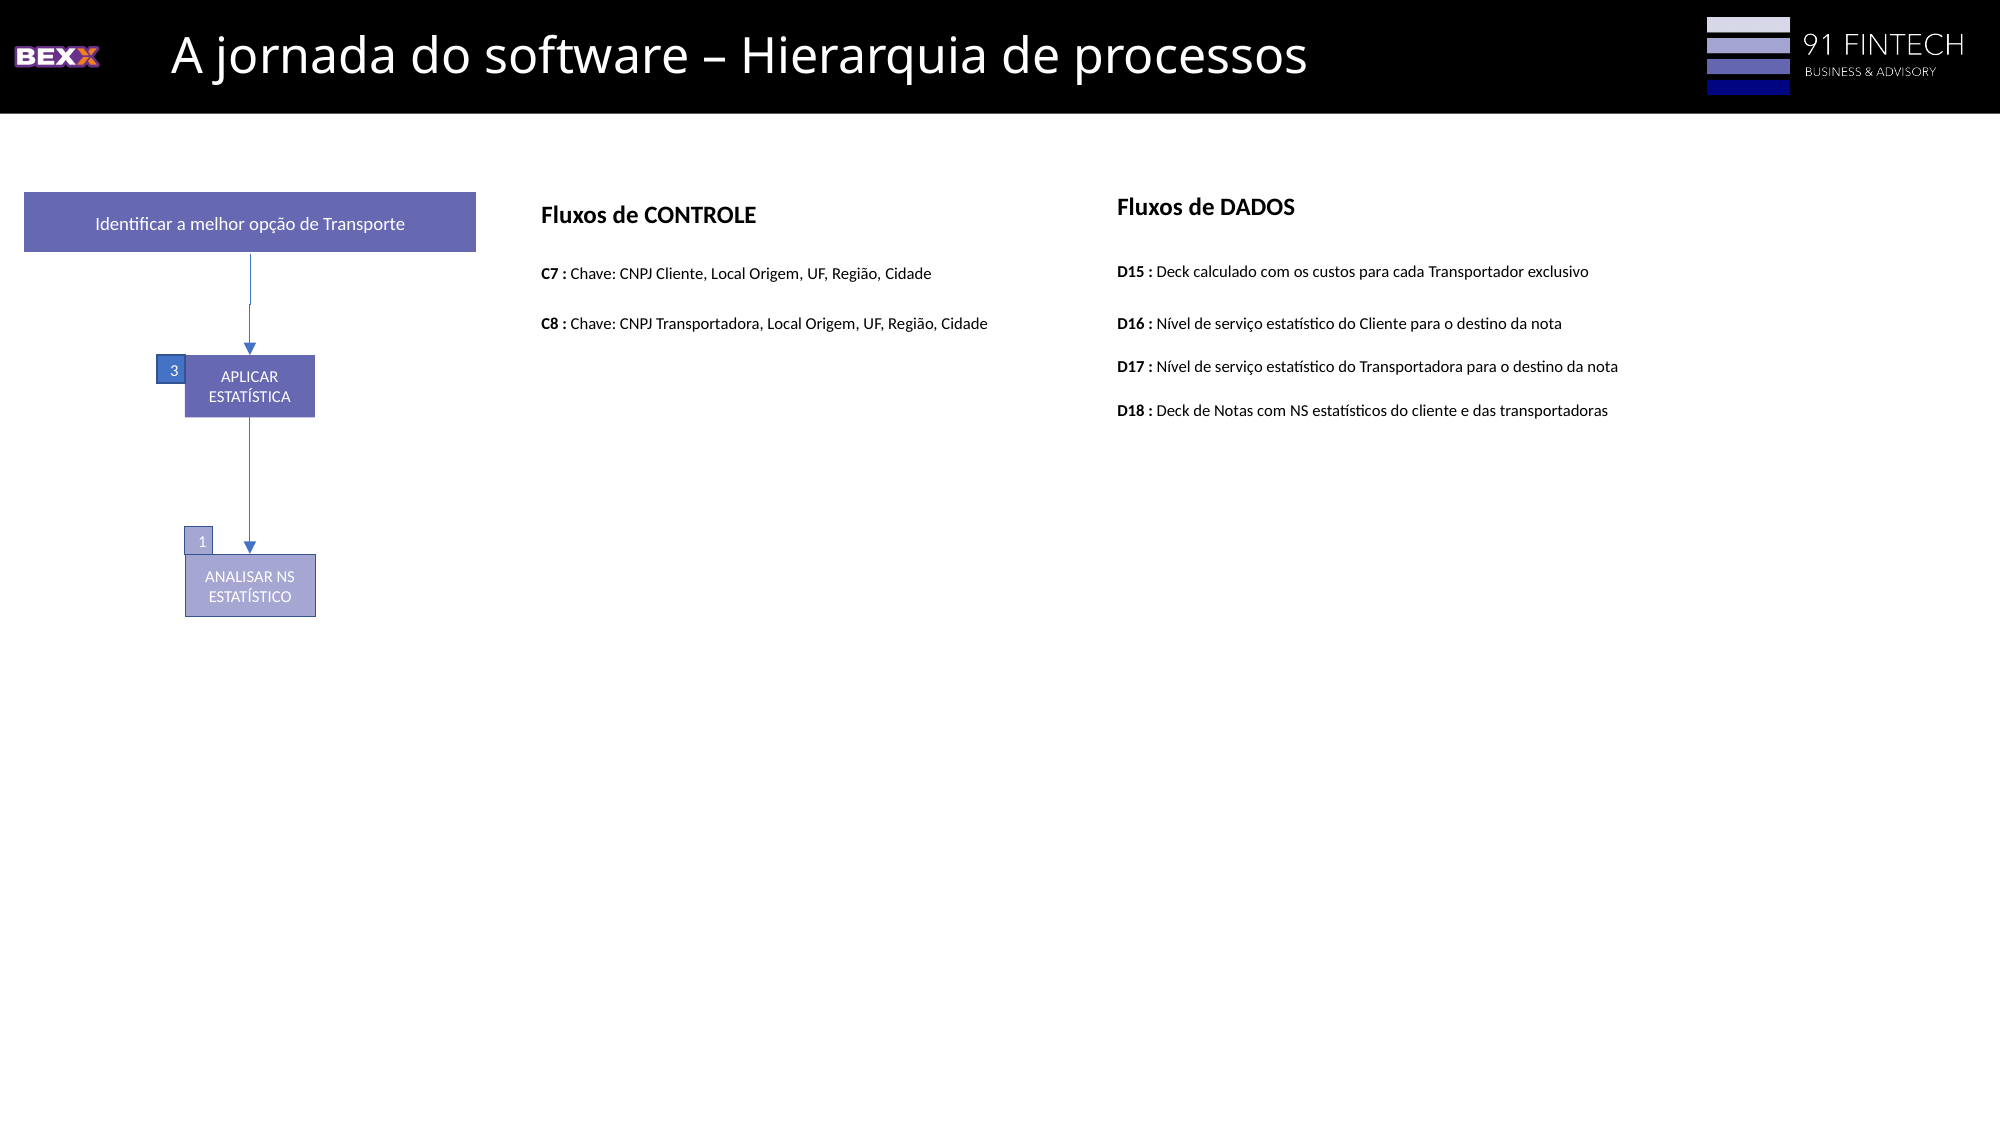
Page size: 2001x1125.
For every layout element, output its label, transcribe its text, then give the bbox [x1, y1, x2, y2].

text_box Fluxos de DADOS [1117, 190, 1649, 221]
text_box Fluxos de CONTROLE [541, 198, 1073, 229]
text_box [156, 355, 315, 418]
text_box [184, 526, 316, 617]
text_box D17 : Nível de serviço estatístico do Transportadora para o destino da nota [1117, 356, 1649, 377]
title A jornada do software – Hierarquia de processos [0, 0, 2000, 114]
text_box D18 : Deck de Notas com NS estatísticos do cliente e das transportadoras [1117, 399, 1649, 420]
text_box C8 : Chave: CNPJ Transportadora, Local Origem, UF, Região, Cidade [541, 313, 1073, 334]
text_box C7 : Chave: CNPJ Cliente, Local Origem, UF, Região, Cidade [541, 263, 1073, 284]
picture [1707, 17, 1983, 95]
text_box D15 : Deck calculado com os custos para cada Transportador exclusivo [1117, 261, 1649, 282]
text_box D16 : Nível de serviço estatístico do Cliente para o destino da nota [1117, 313, 1649, 334]
picture [9, 11, 105, 104]
text_box Identificar a melhor opção de Transporte [22, 190, 478, 255]
